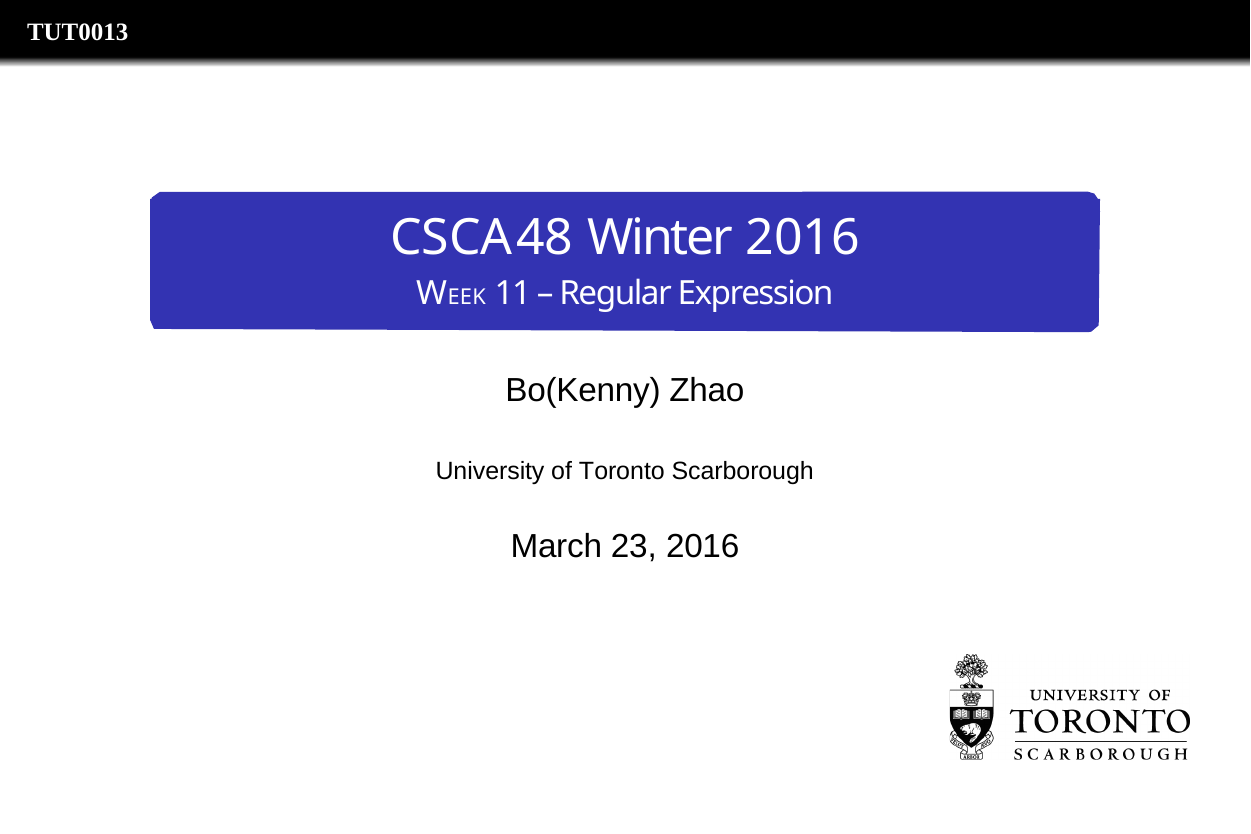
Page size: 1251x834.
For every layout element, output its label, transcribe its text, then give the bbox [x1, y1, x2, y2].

text_box University of Toronto Scarborough [372, 454, 877, 505]
text_box March 23, 2016 [495, 516, 755, 572]
picture [0, 0, 1250, 68]
text_box [949, 654, 1190, 760]
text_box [149, 191, 1101, 333]
text_box Bo(Kenny) Zhao [490, 361, 760, 416]
